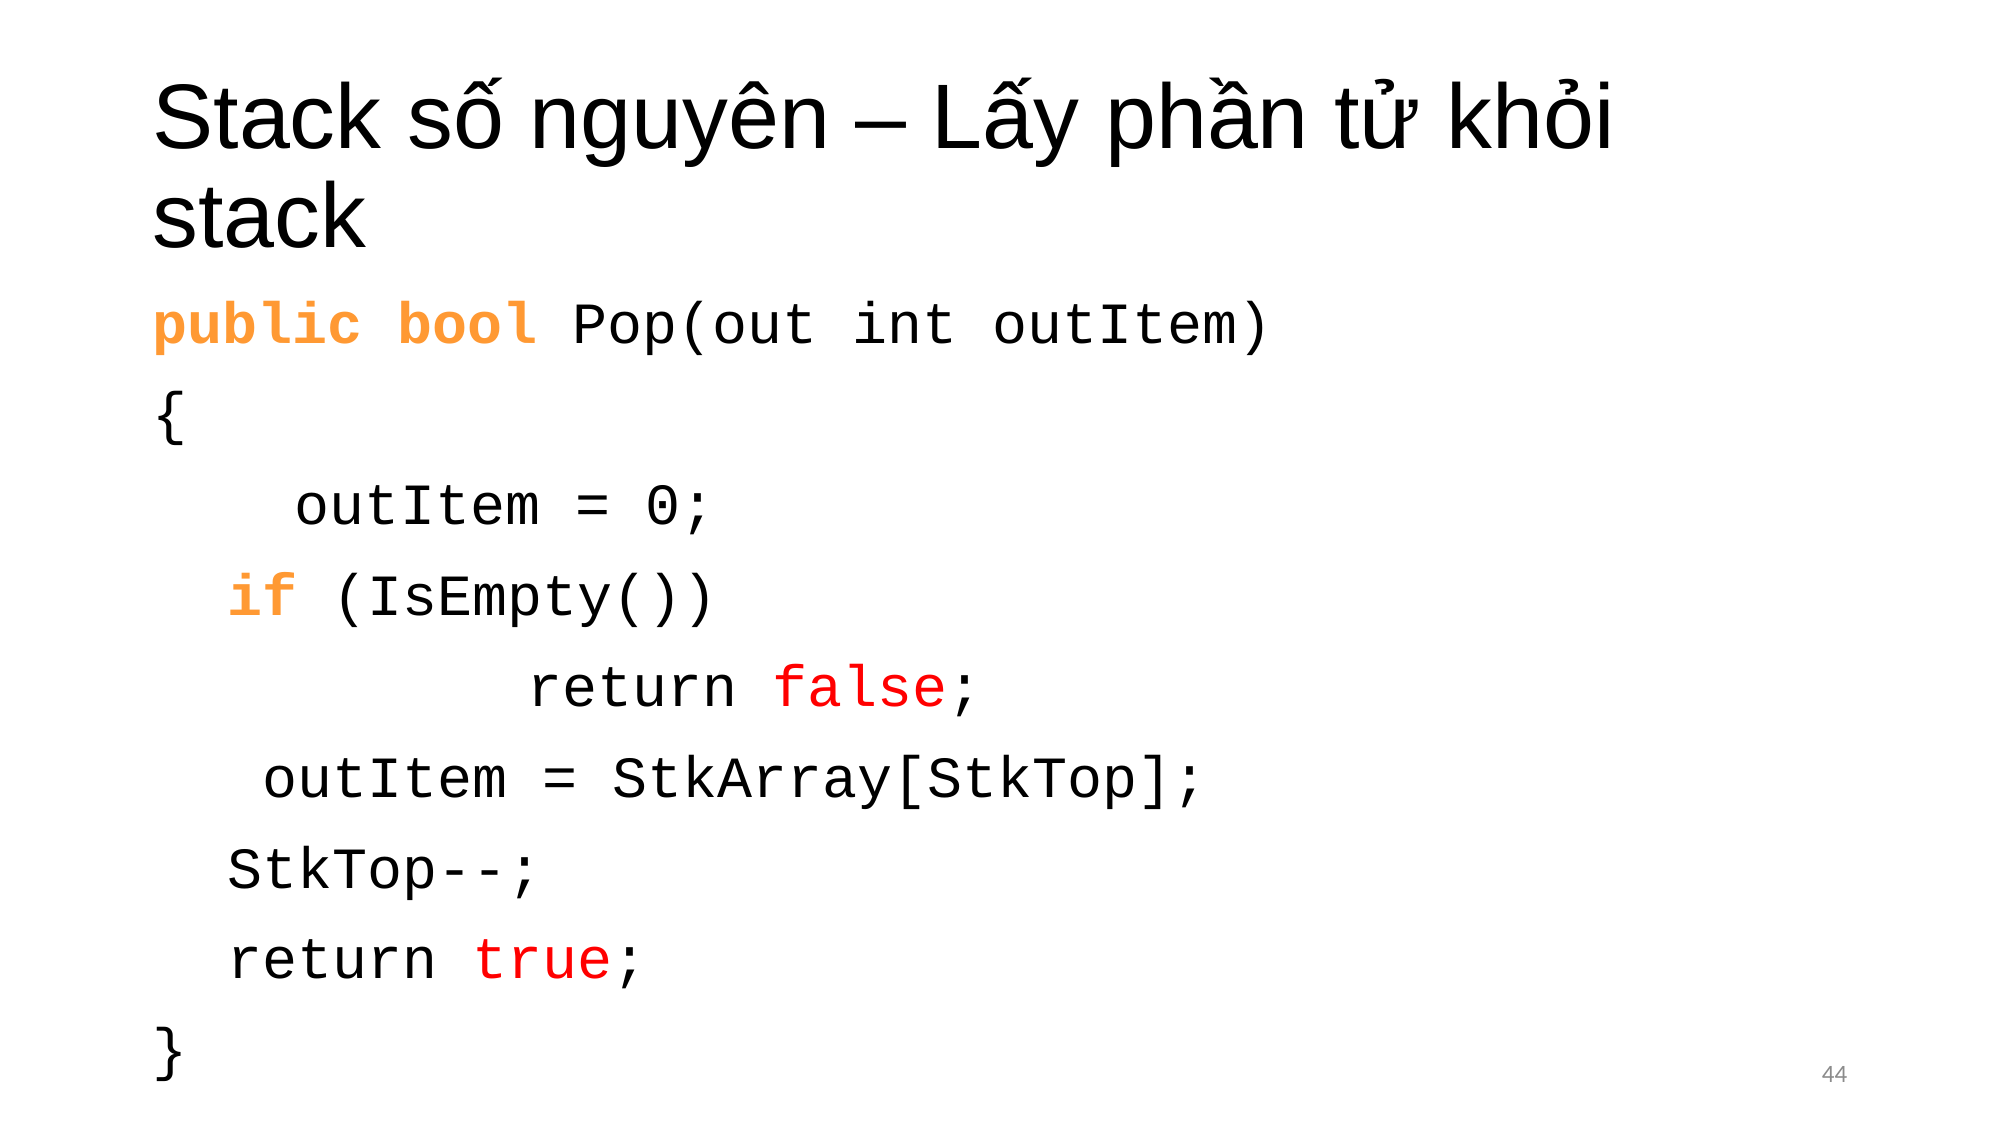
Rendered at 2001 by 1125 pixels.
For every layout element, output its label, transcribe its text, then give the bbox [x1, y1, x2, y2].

slide_number 44 [1412, 1042, 1863, 1103]
list public bool Pop(out int outItem) { outItem = 0; if (IsEmpty()) return false; outItem = StkArray[StkTop]; StkTop--; return true; } [137, 277, 1647, 1050]
title Stack số nguyên – Lấy phần tử khỏi stack [137, 59, 1863, 278]
